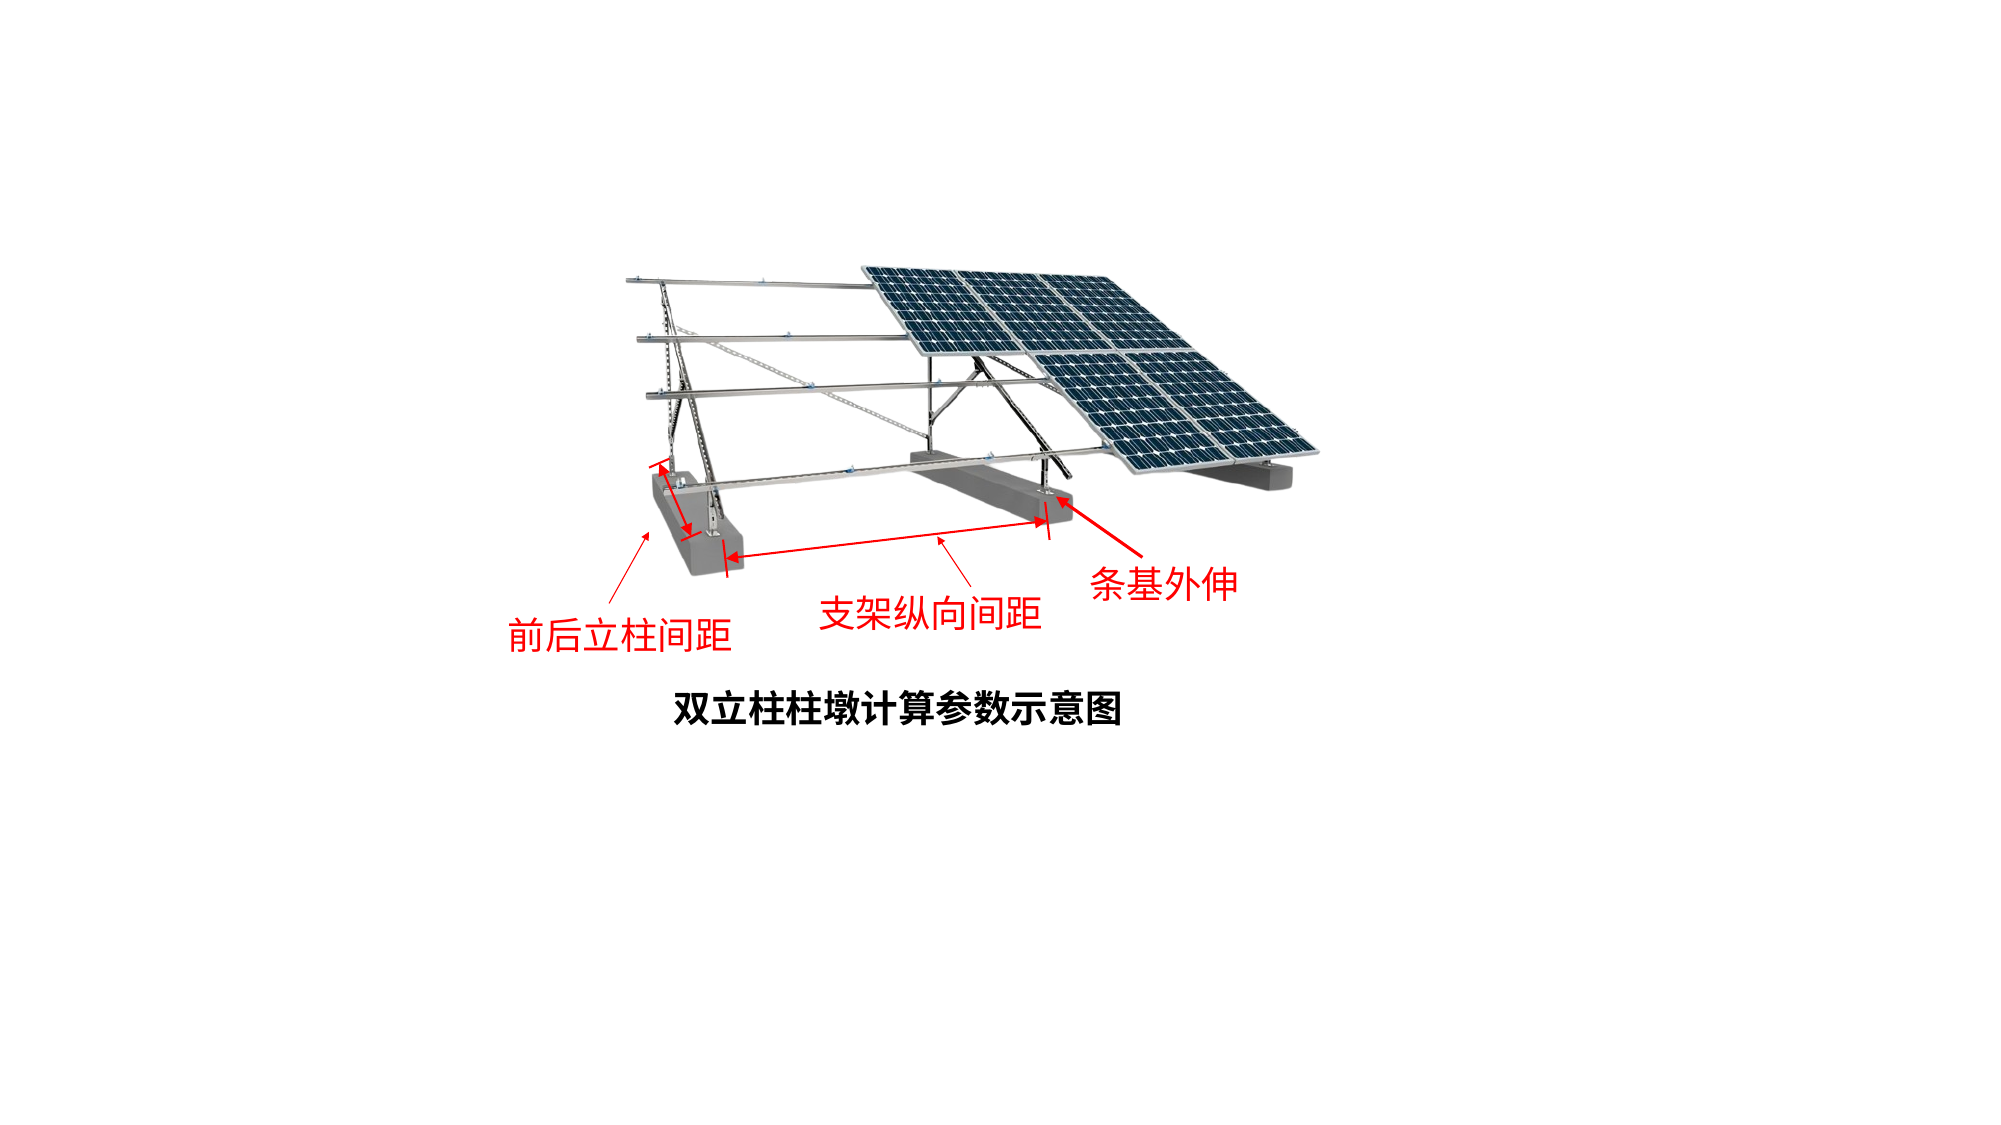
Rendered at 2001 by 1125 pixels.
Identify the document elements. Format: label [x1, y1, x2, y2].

text_box [492, 256, 1323, 738]
